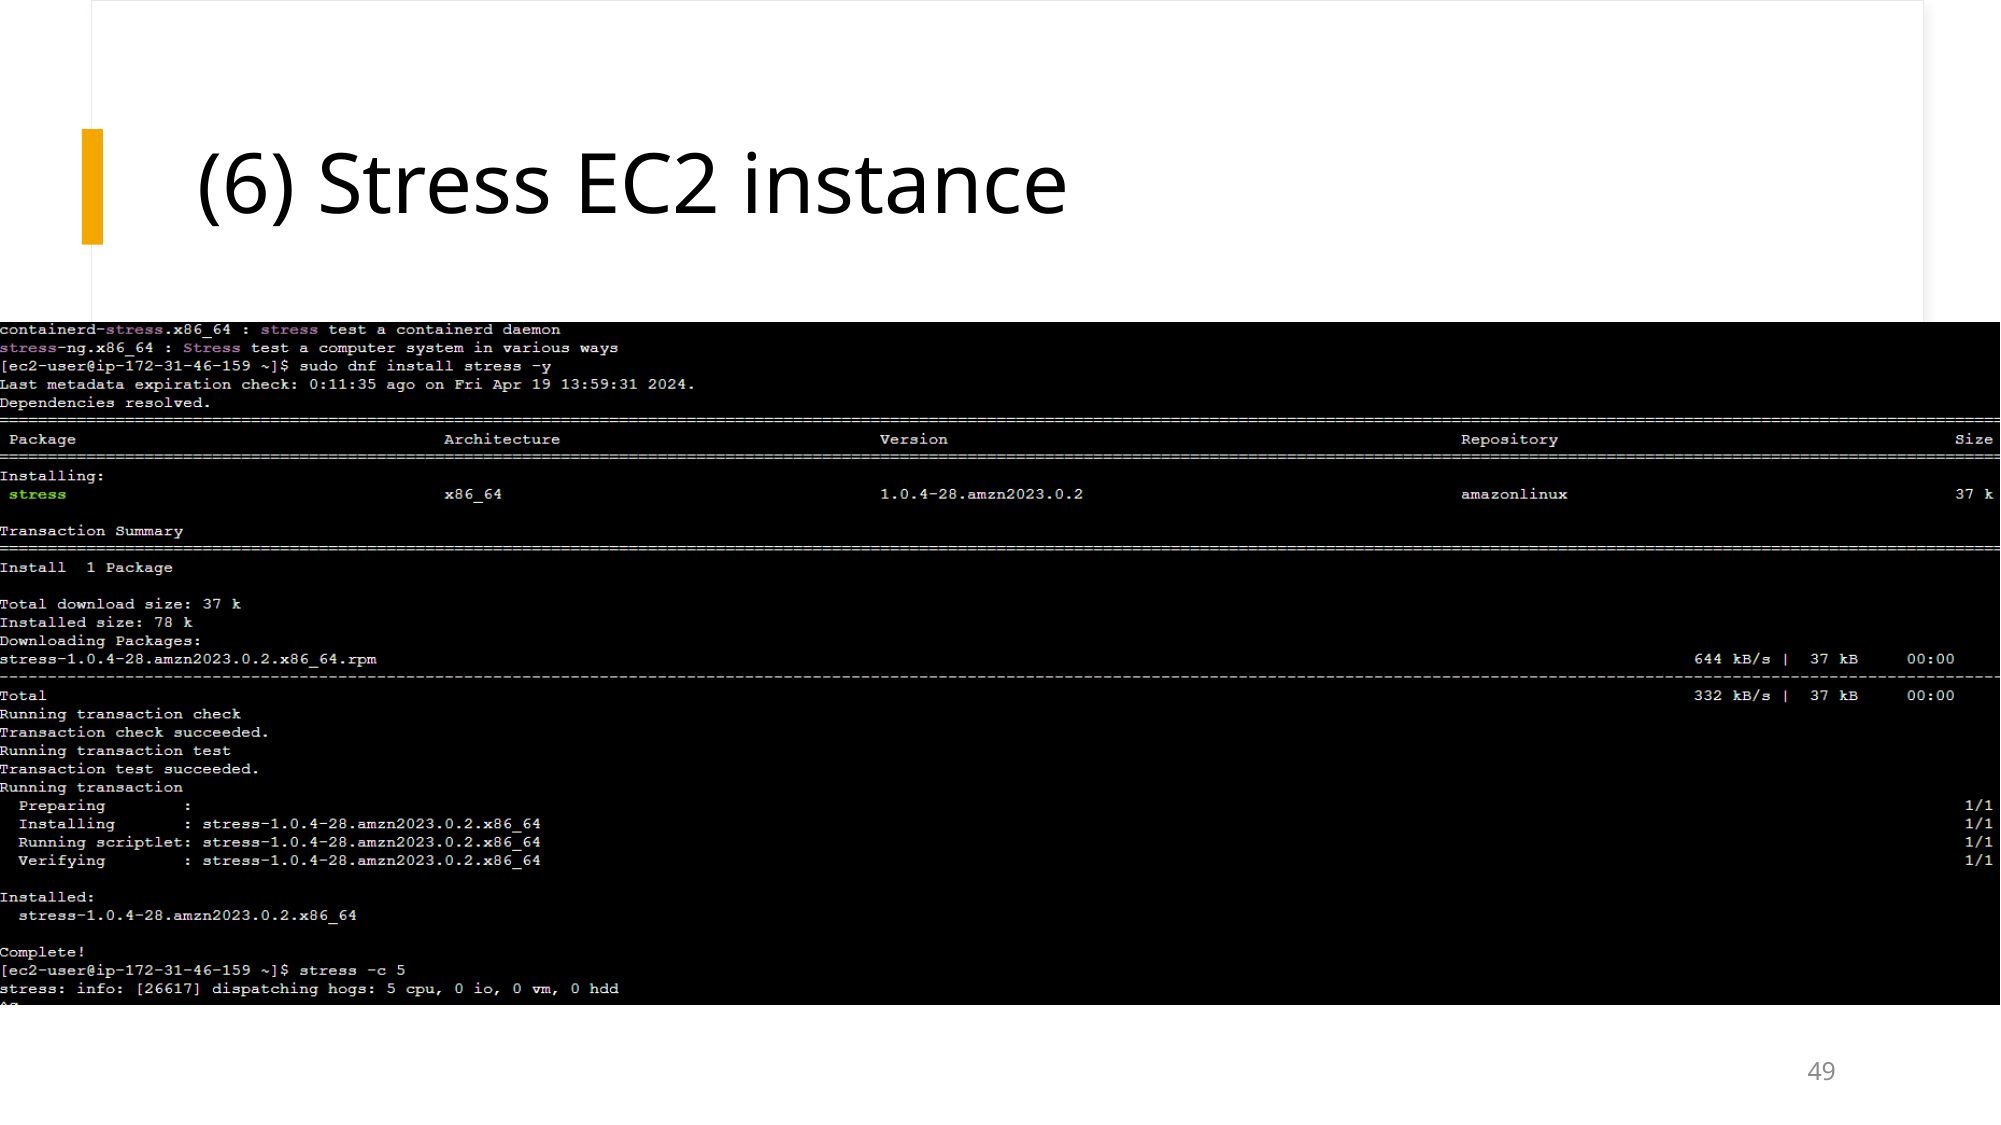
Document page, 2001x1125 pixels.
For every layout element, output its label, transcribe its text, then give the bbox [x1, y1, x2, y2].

slide_number 49 [1401, 1042, 1851, 1103]
picture [0, 321, 2000, 1005]
title (6) Stress EC2 instance [183, 90, 1851, 284]
